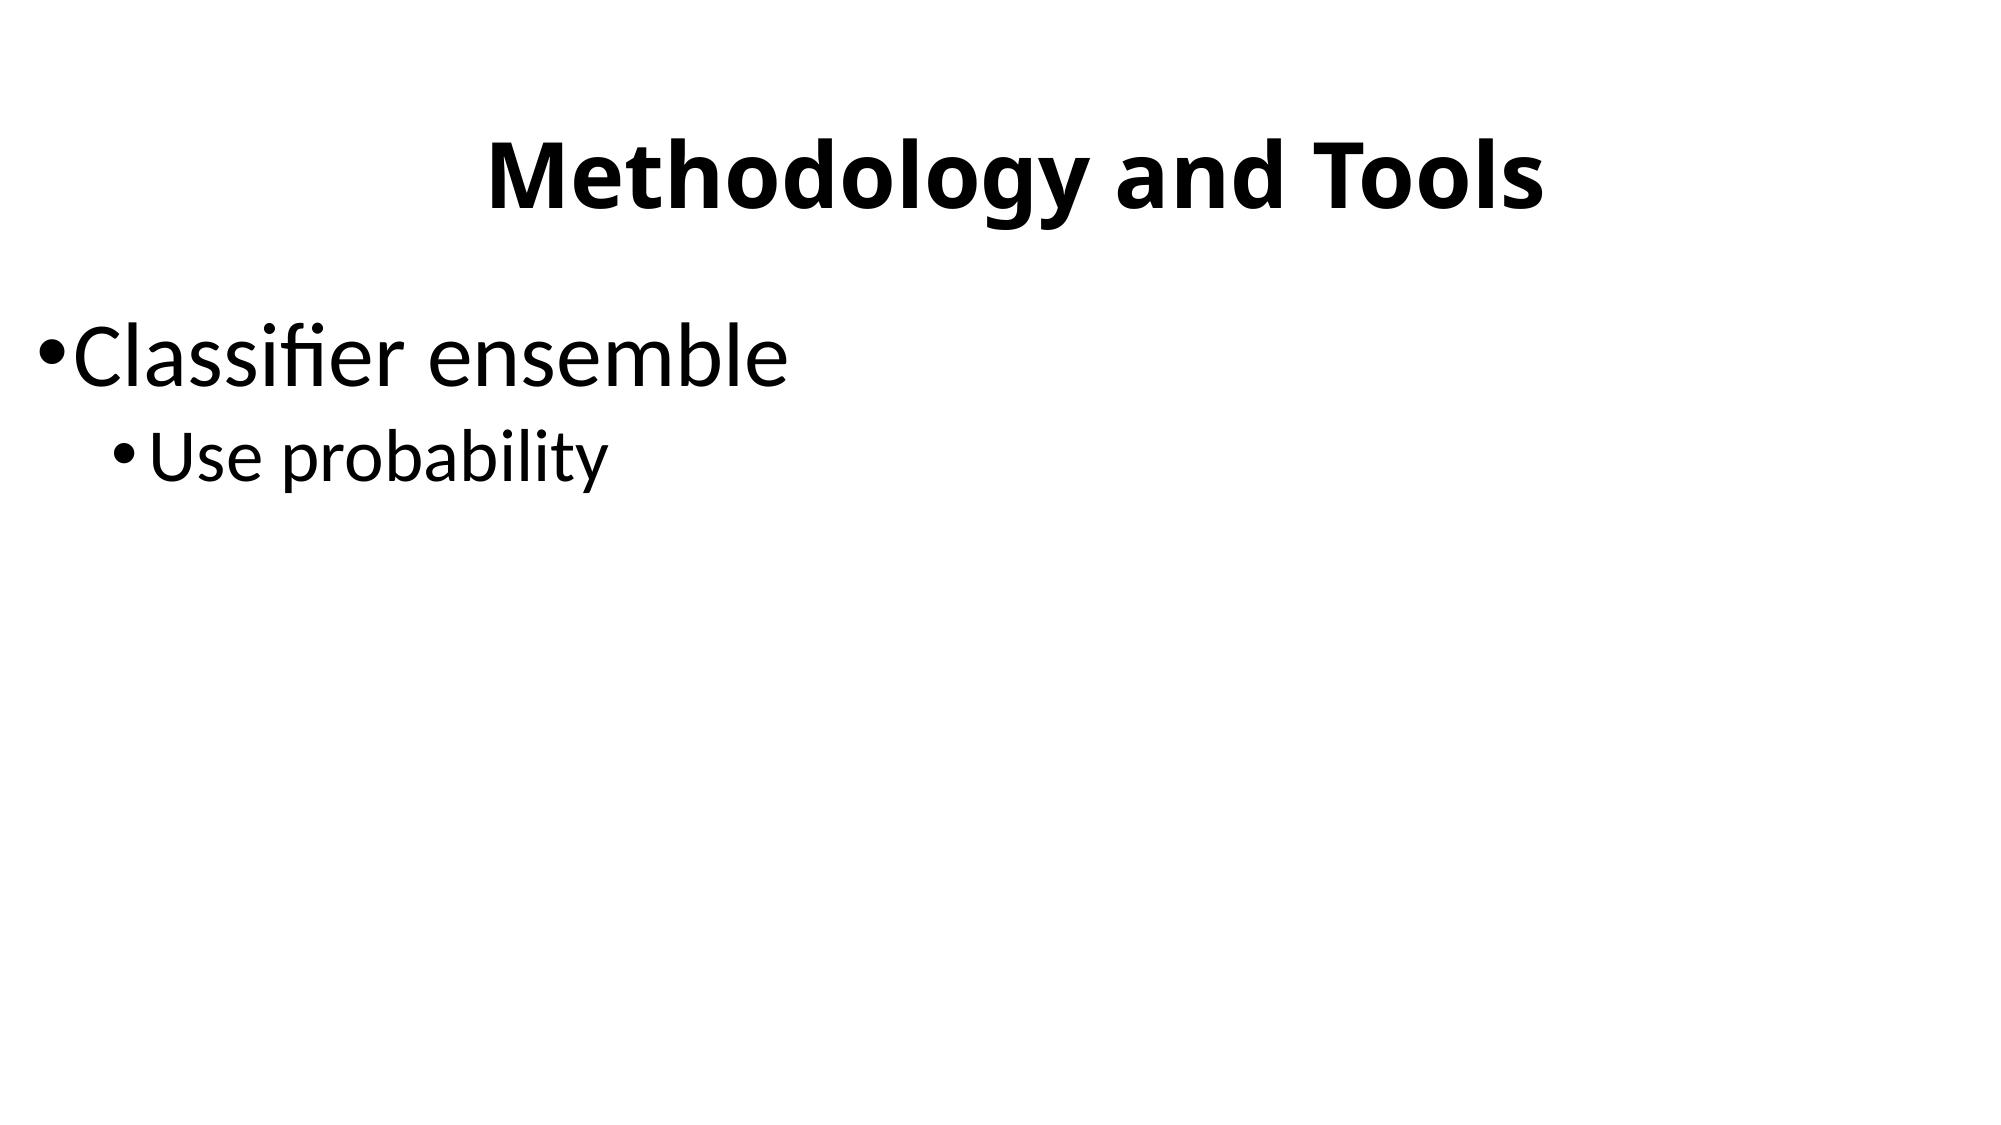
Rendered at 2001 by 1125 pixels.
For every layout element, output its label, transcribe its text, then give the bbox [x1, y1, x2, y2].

text_box Methodology and Tools [37, 70, 1994, 288]
list Classifier ensemble Use probability [21, 299, 1978, 1043]
